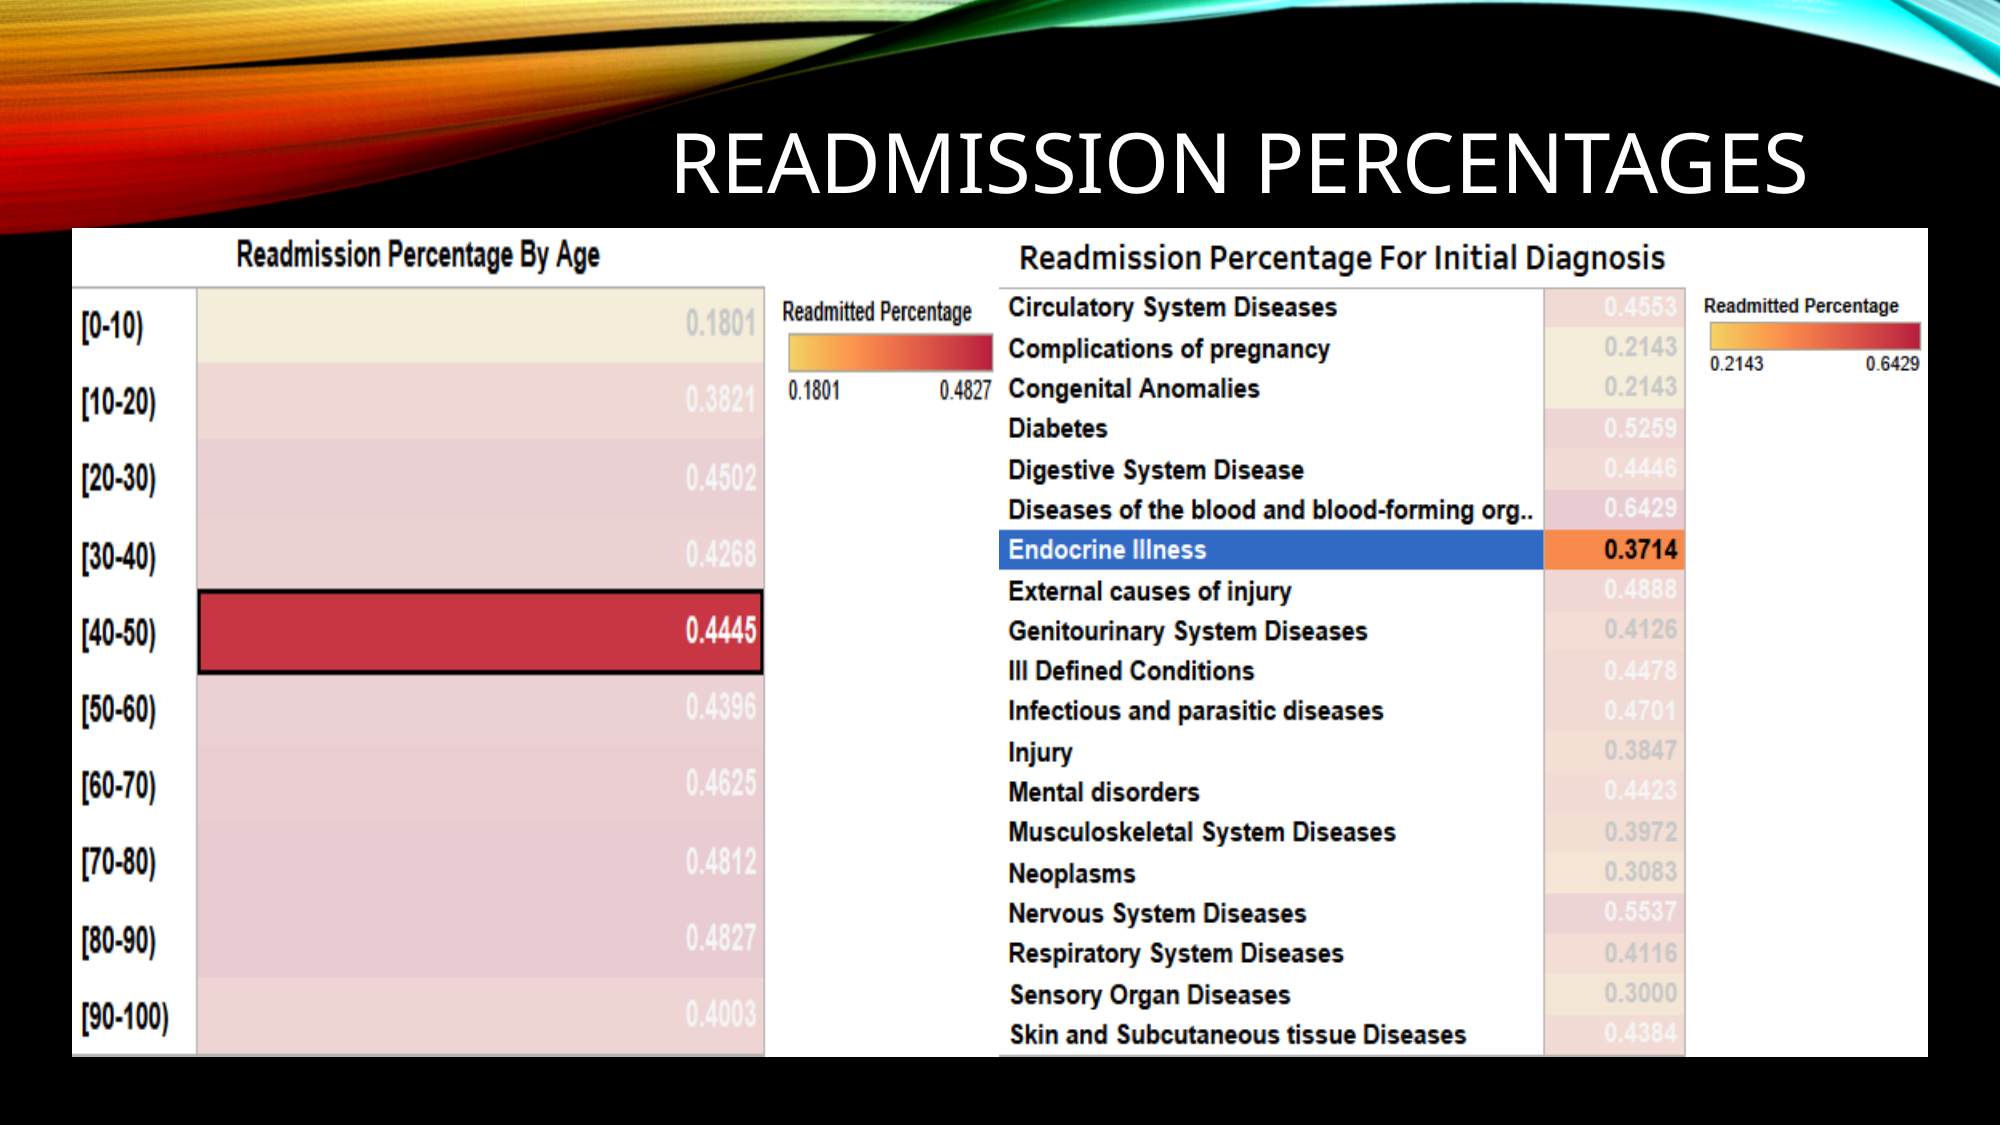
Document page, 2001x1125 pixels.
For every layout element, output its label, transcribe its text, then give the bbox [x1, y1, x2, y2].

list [72, 227, 999, 1057]
title Readmission Percentages [174, 105, 1825, 227]
picture [0, 0, 2000, 237]
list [999, 227, 1928, 1057]
